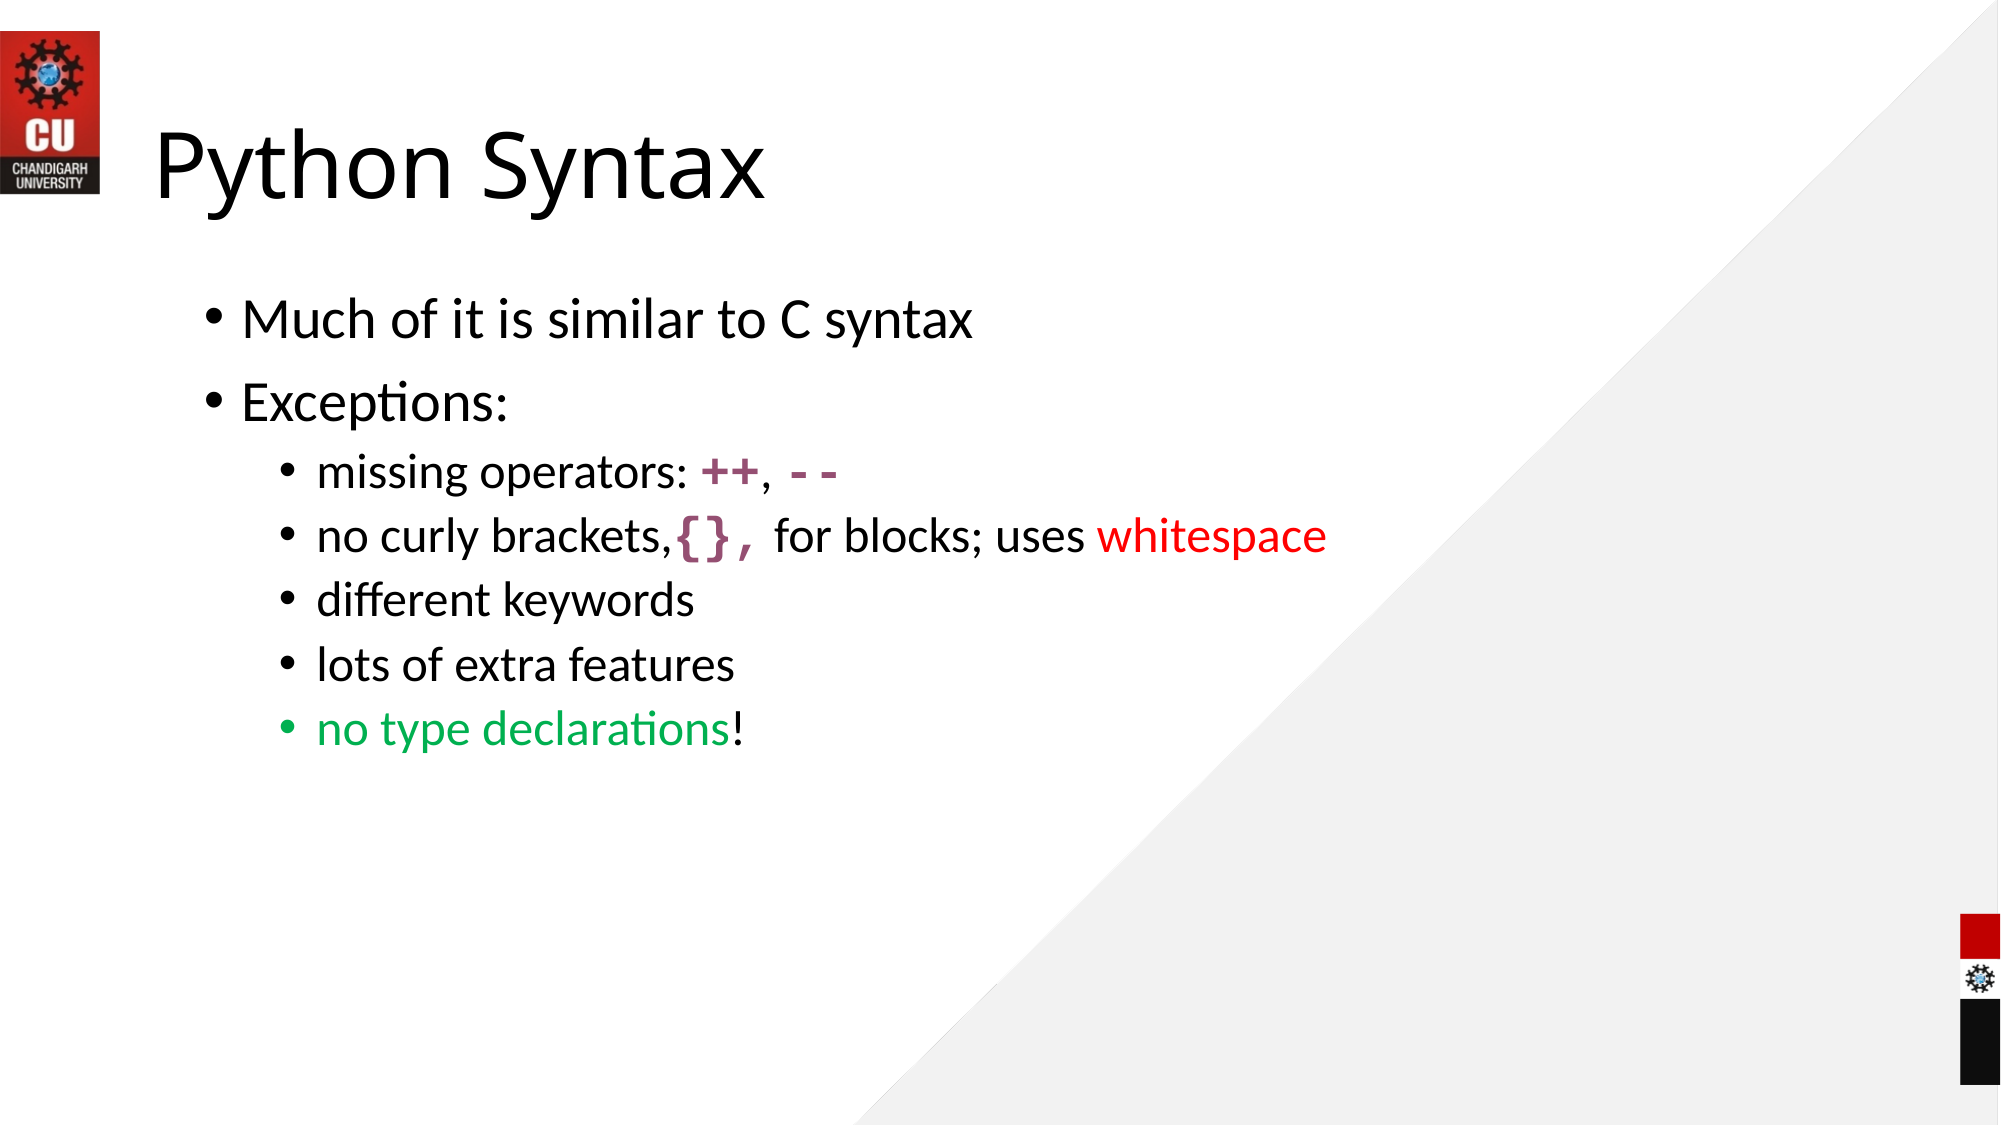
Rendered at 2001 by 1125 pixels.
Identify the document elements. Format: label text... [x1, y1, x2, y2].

list Much of it is similar to C syntax Exceptions: missing operators: ++, -- no curly brackets,{}, for blocks; uses whitespace different keywords lots of extra features no type declarations! [188, 280, 1689, 956]
title Python Syntax [137, 59, 1863, 278]
picture [0, 0, 2001, 1125]
